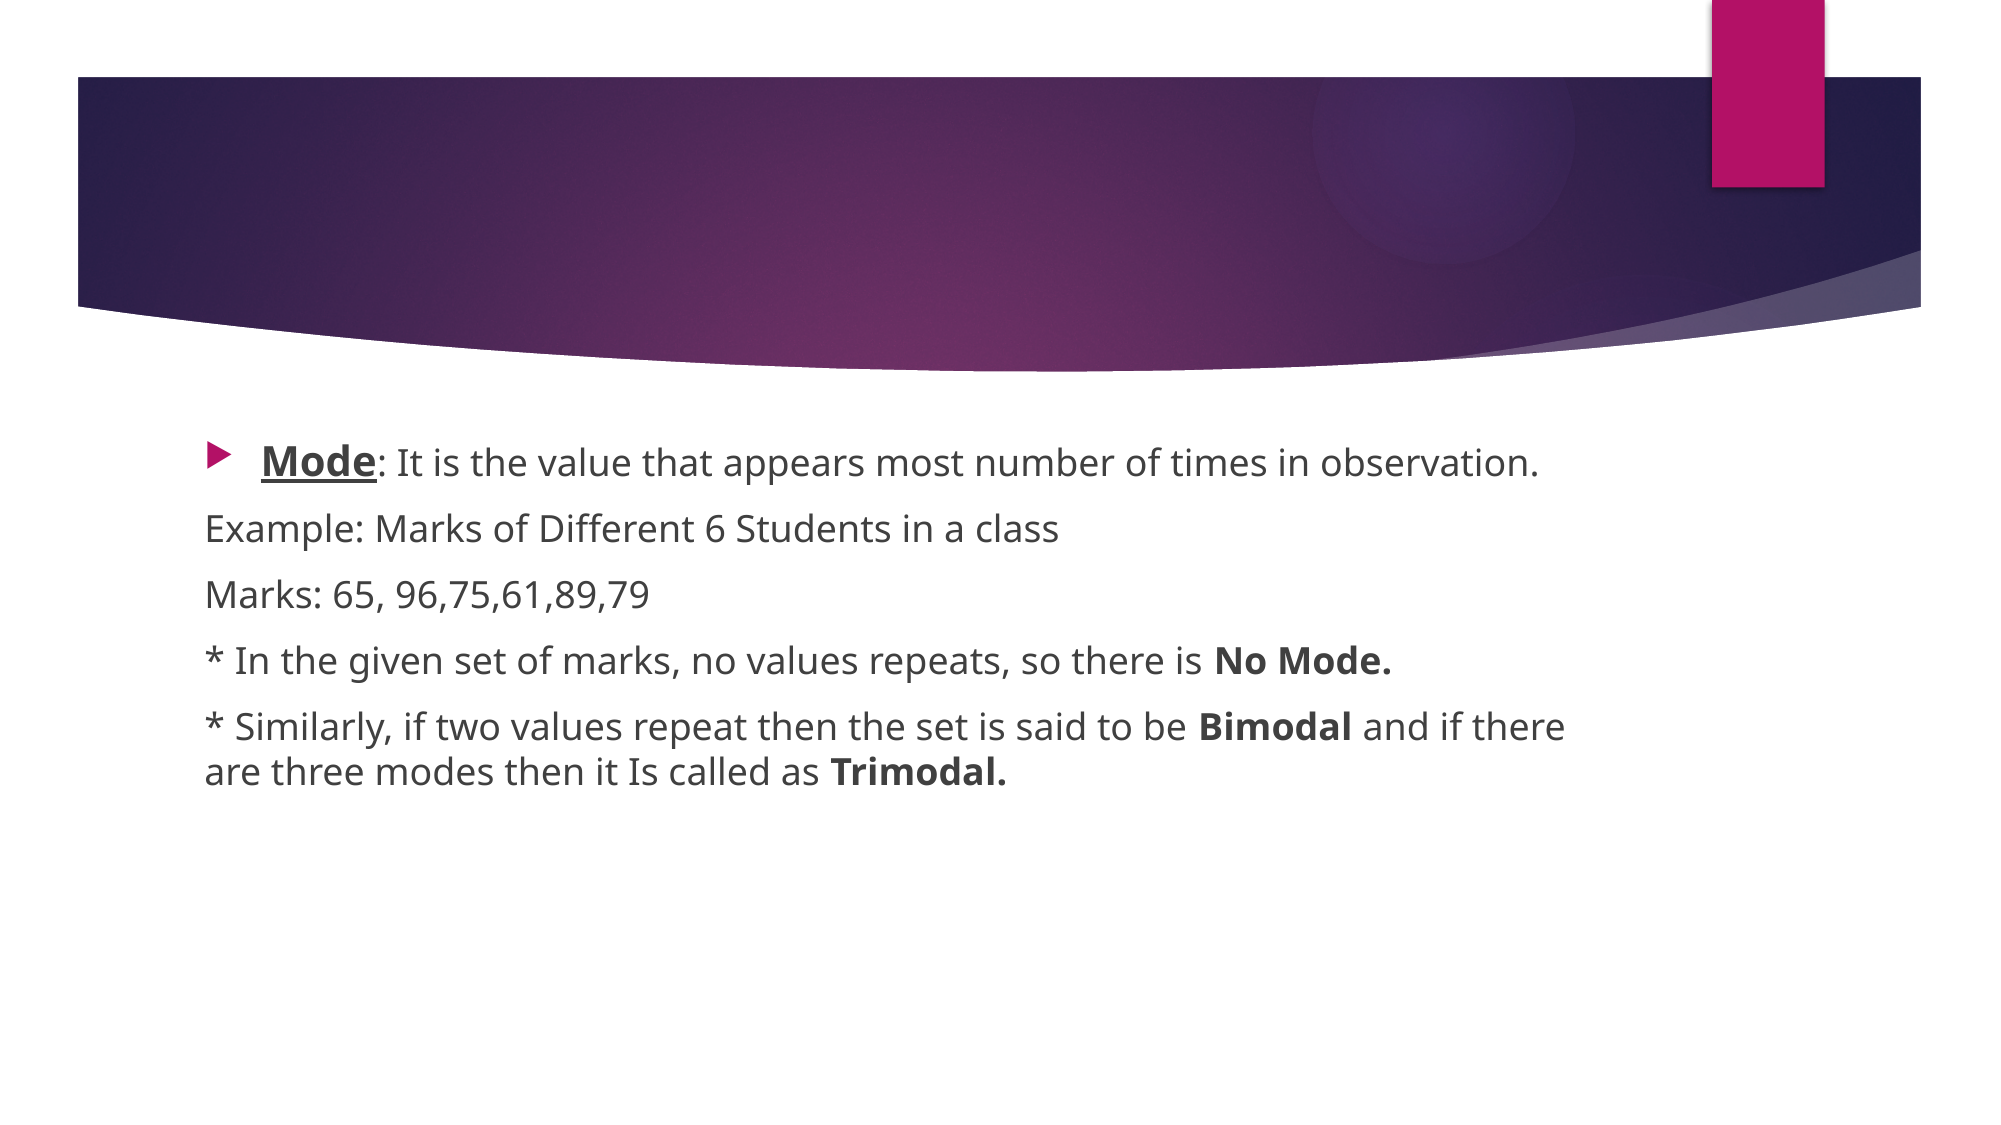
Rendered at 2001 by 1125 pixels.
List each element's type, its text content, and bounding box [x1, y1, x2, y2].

list Mode: It is the value that appears most number of times in observation. Example: Marks of Different 6 Students in a class Marks: 65, 96,75,61,89,79 * In the given set of marks, no values repeats, so there is No Mode. * Similarly, if two values repeat then the set is said to be Bimodal and if there are three modes then it Is called as Trimodal. [189, 427, 1638, 988]
